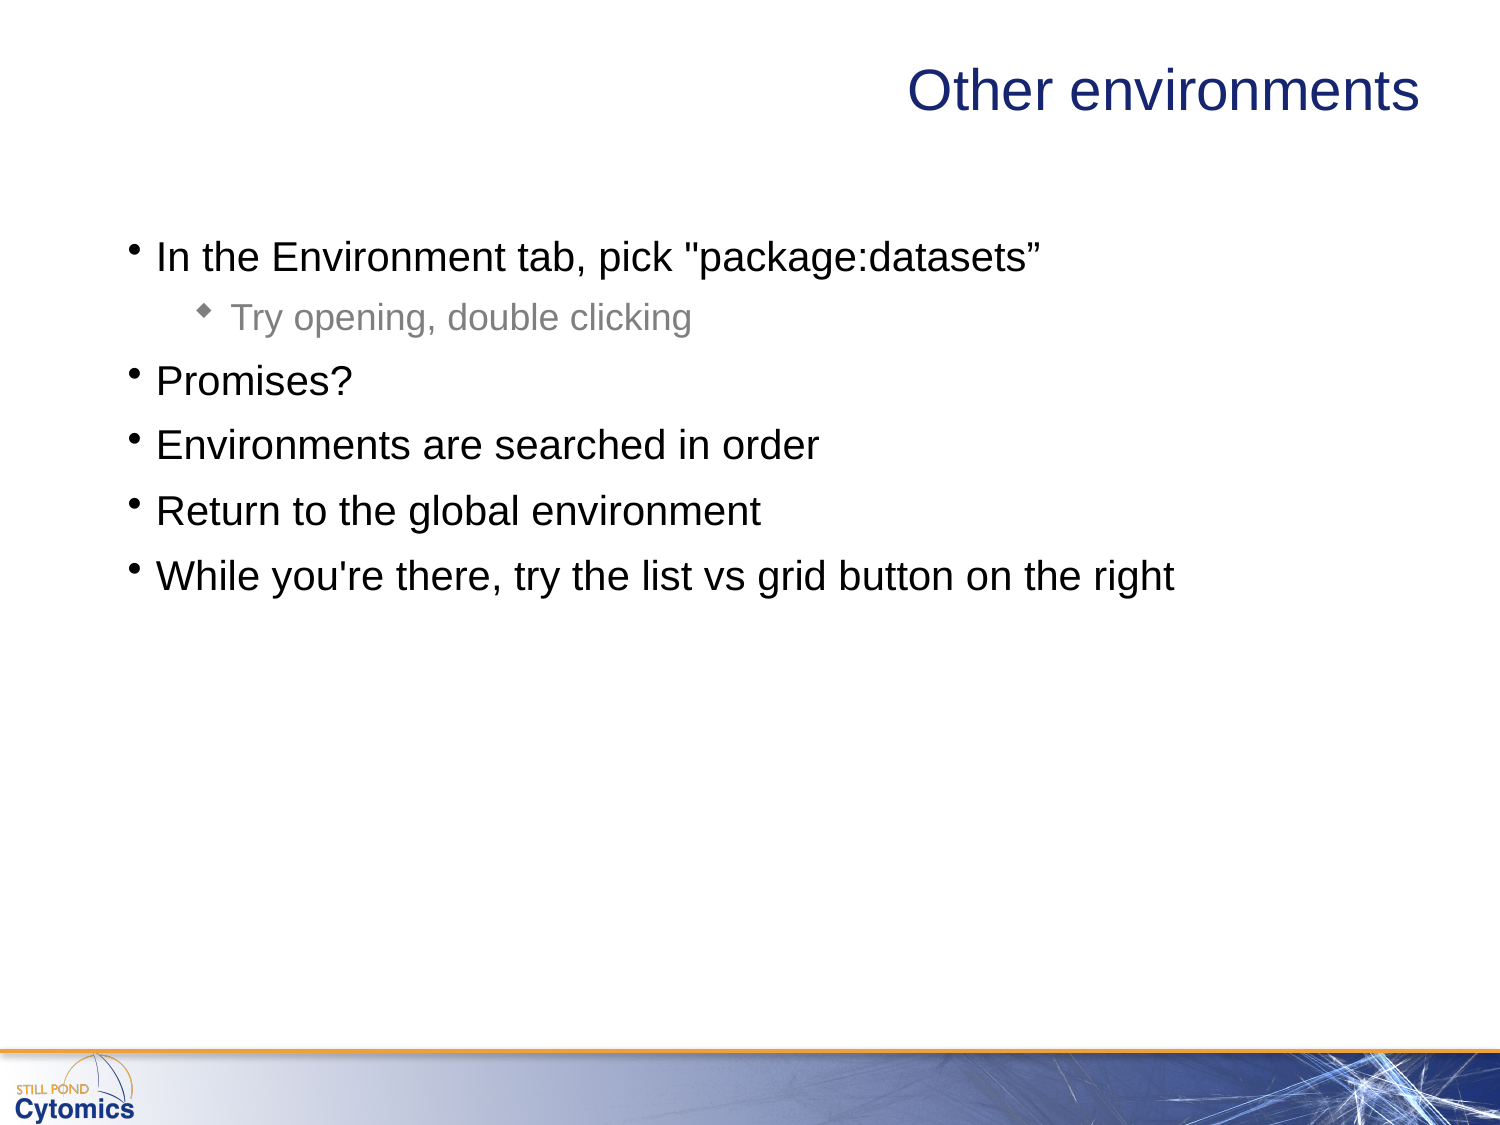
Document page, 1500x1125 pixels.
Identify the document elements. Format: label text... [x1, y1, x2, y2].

title Other environments [196, 43, 1436, 132]
list In the Environment tab, pick "package:datasets” Try opening, double clicking Promises? Environments are searched in order Return to the global environment While you're there, try the list vs grid button on the right [112, 207, 1444, 1000]
picture [0, 1053, 1500, 1125]
